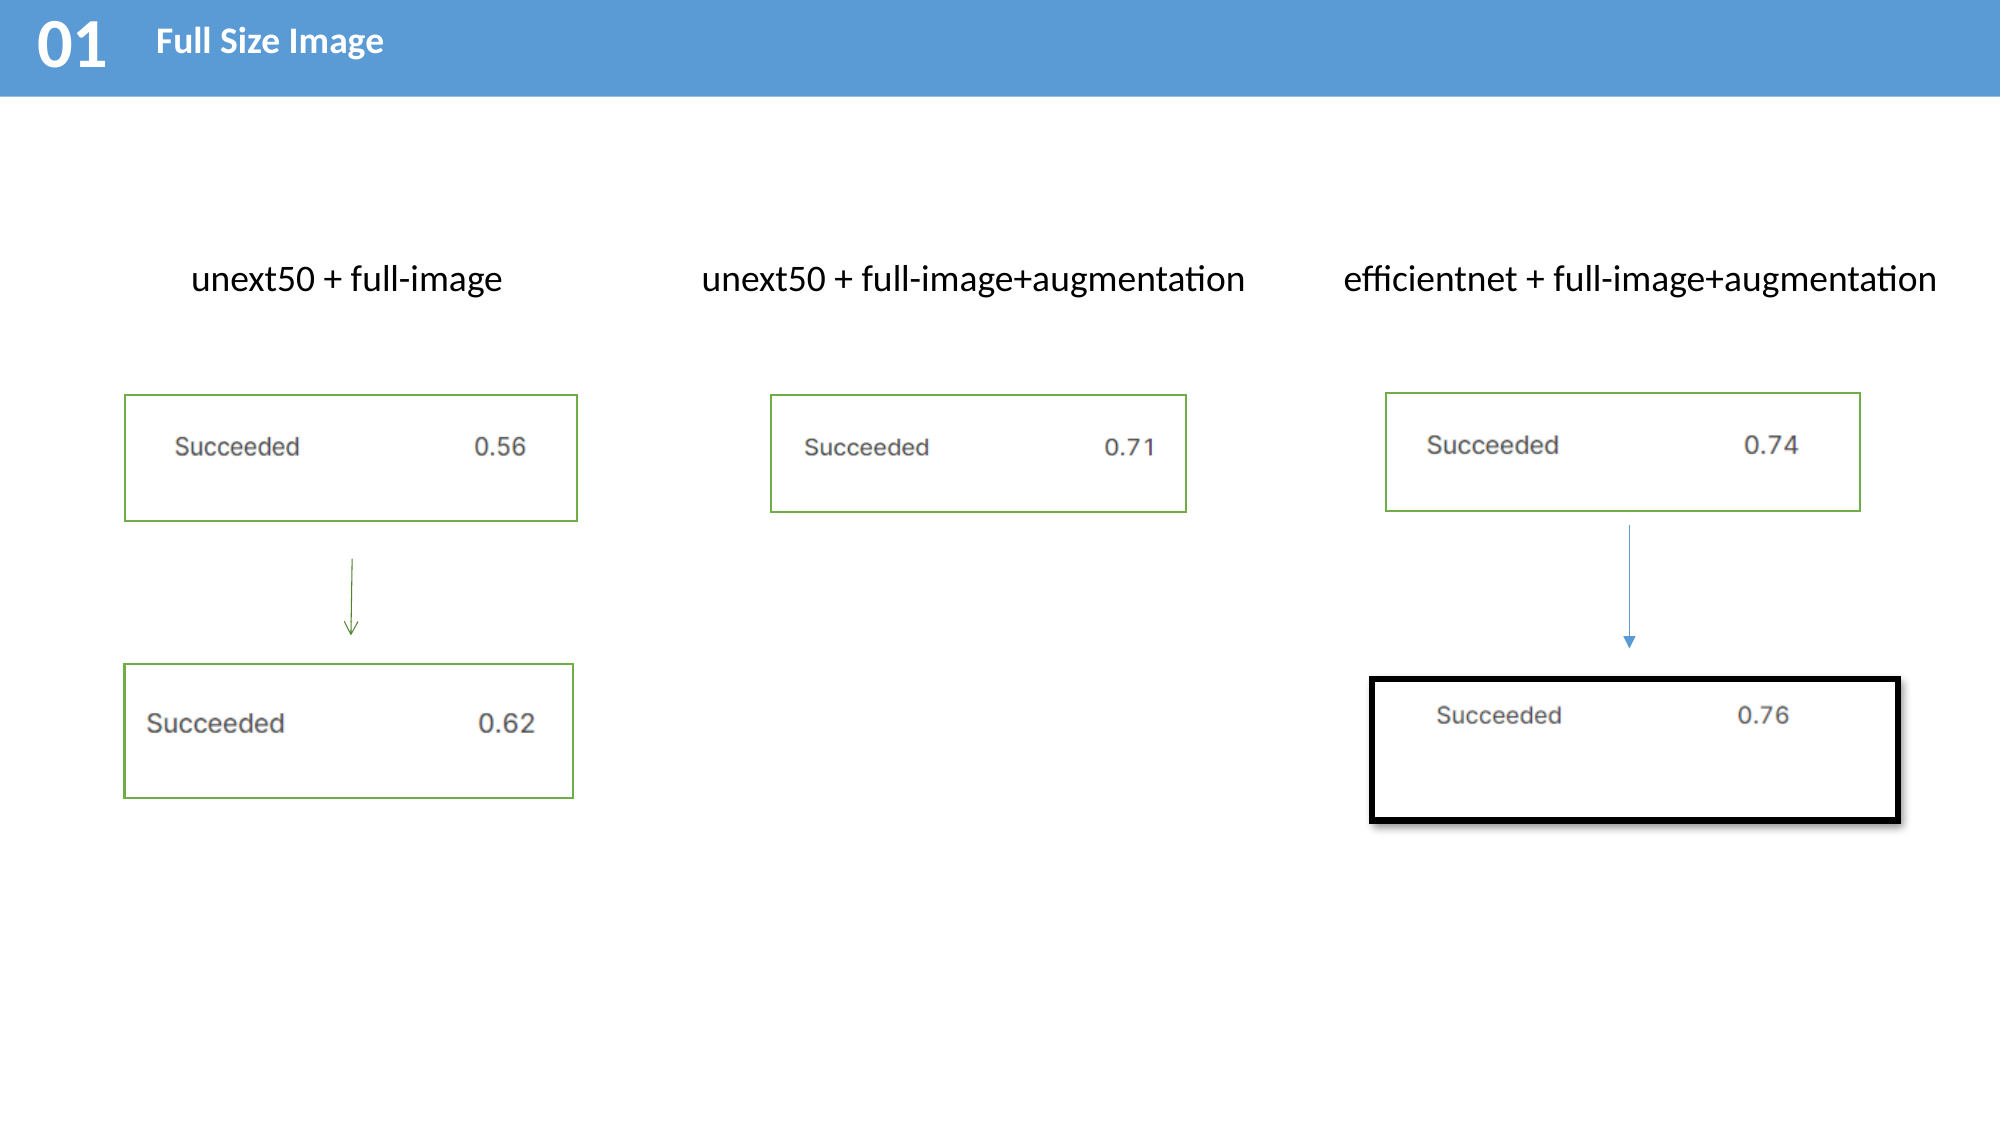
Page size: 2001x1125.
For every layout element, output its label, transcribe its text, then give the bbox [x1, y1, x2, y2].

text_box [1386, 393, 1862, 525]
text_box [756, 395, 1200, 521]
text_box unext50 + full-image [176, 246, 527, 306]
text_box Full Size Image [141, 18, 768, 79]
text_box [125, 395, 577, 537]
text_box unext50 + full-image+augmentation [686, 246, 1270, 306]
text_box 01 [22, 8, 141, 88]
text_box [105, 664, 577, 820]
picture [1375, 682, 1895, 818]
text_box efficientnet + full-image+augmentation [1328, 246, 1953, 351]
text_box [0, 0, 2000, 98]
